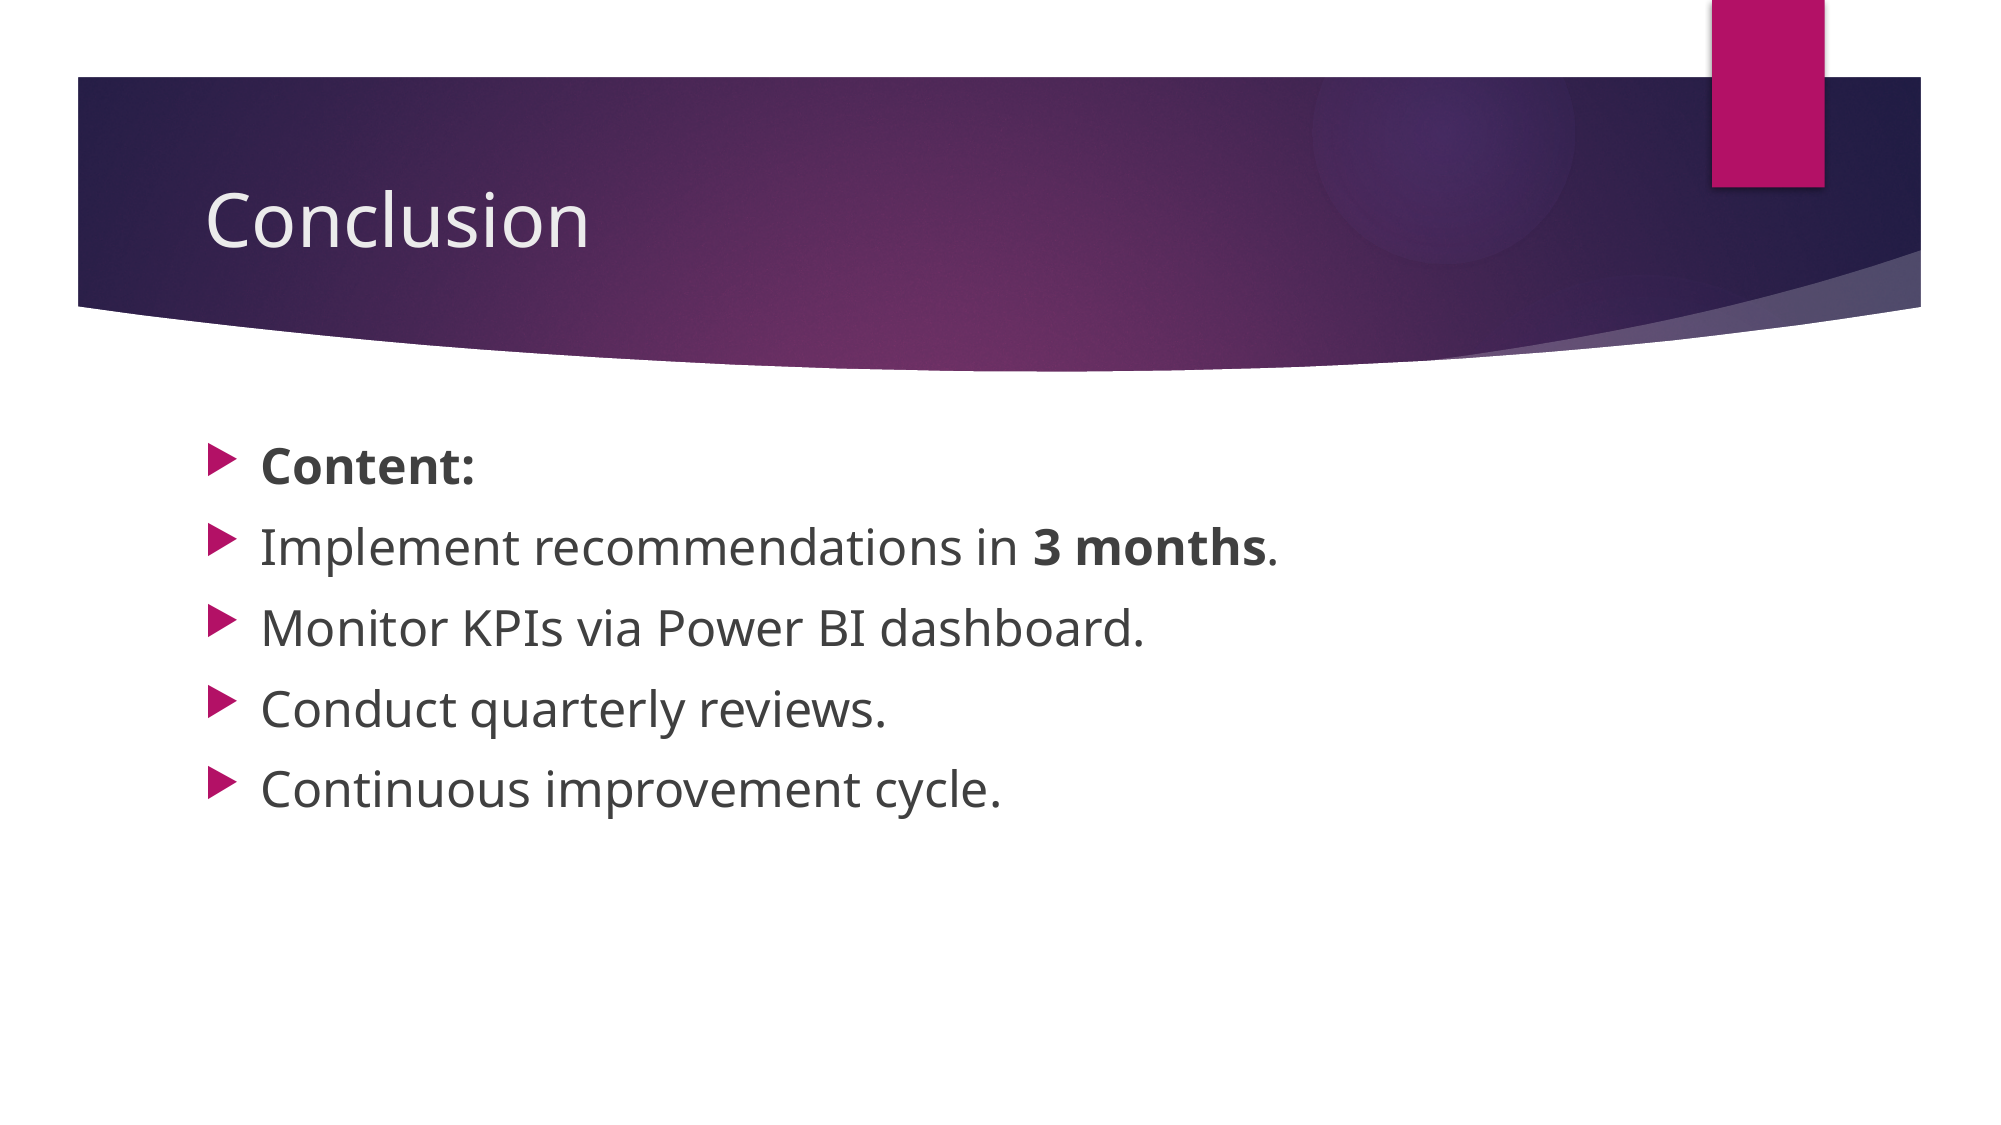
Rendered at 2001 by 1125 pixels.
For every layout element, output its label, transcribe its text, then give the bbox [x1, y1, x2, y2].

list Content: Implement recommendations in 3 months. Monitor KPIs via Power BI dashboard. Conduct quarterly reviews. Continuous improvement cycle. [189, 427, 1638, 988]
title Conclusion [189, 159, 1627, 276]
